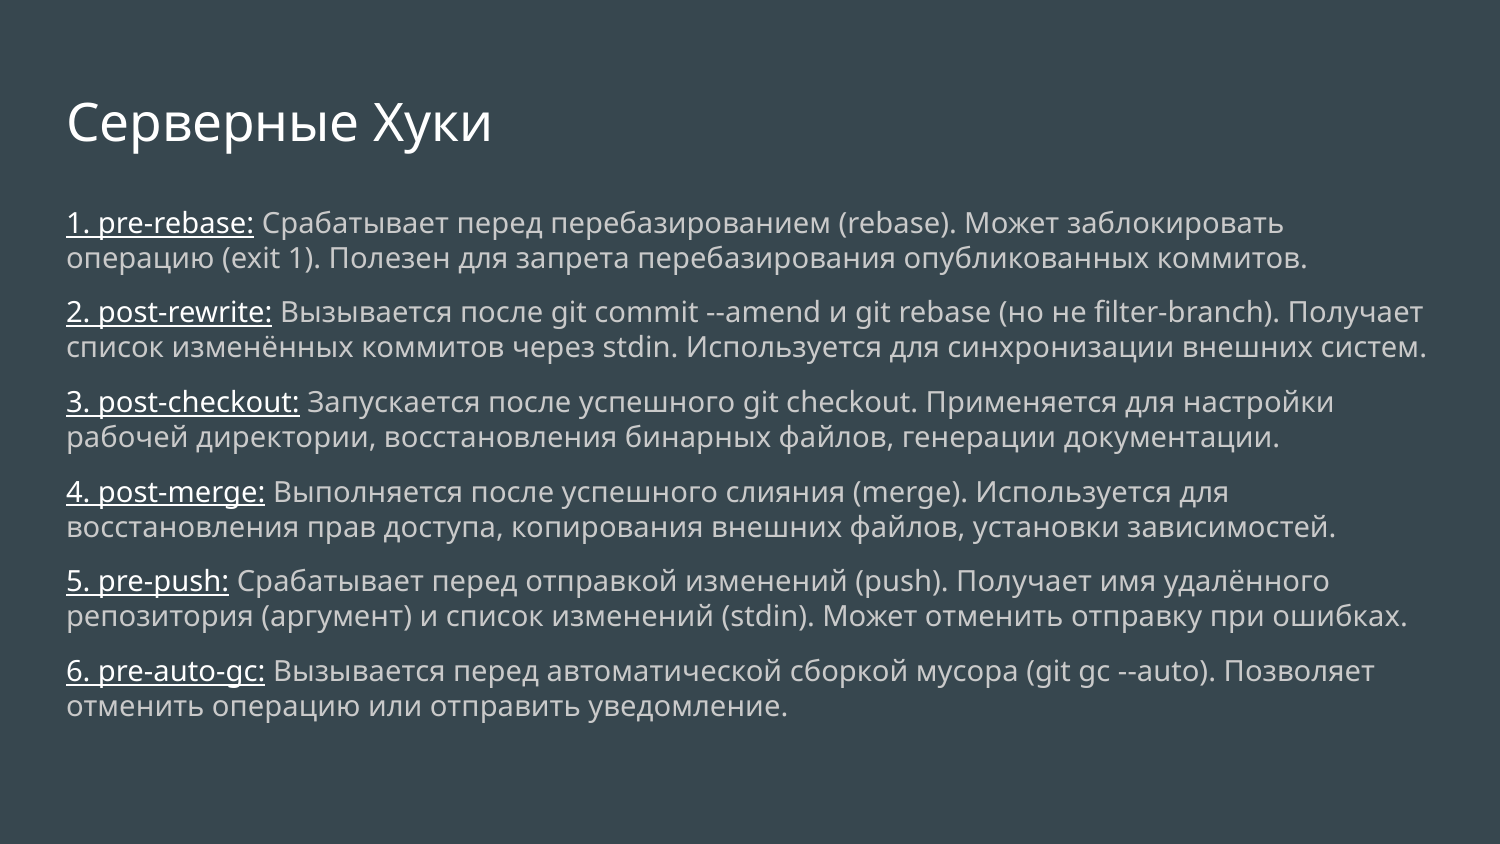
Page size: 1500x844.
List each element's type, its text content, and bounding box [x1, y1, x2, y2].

title Серверные Хуки [51, 72, 1449, 167]
list 1. pre-rebase: Срабатывает перед перебазированием (rebase). Может заблокировать операцию (exit 1). Полезен для запрета перебазирования опубликованных коммитов. 2. post-rewrite: Вызывается после git commit --amend и git rebase (но не filter-branch). Получает список изменённых коммитов через stdin. Используется для синхронизации внешних систем. 3. post-checkout: Запускается после успешного git checkout. Применяется для настройки рабочей директории, восстановления бинарных файлов, генерации документации. 4. post-merge: Выполняется после успешного слияния (merge). Используется для восстановления прав доступа, копирования внешних файлов, установки зависимостей. 5. pre-push: Срабатывает перед отправкой изменений (push). Получает имя удалённого репозитория (аргумент) и список изменений (stdin). Может отменить отправку при ошибках. 6. pre-auto-gc: Вызывается перед автоматической сборкой мусора (git gc --auto). Позволяет отменить операцию или отправить уведомление. [51, 189, 1449, 750]
